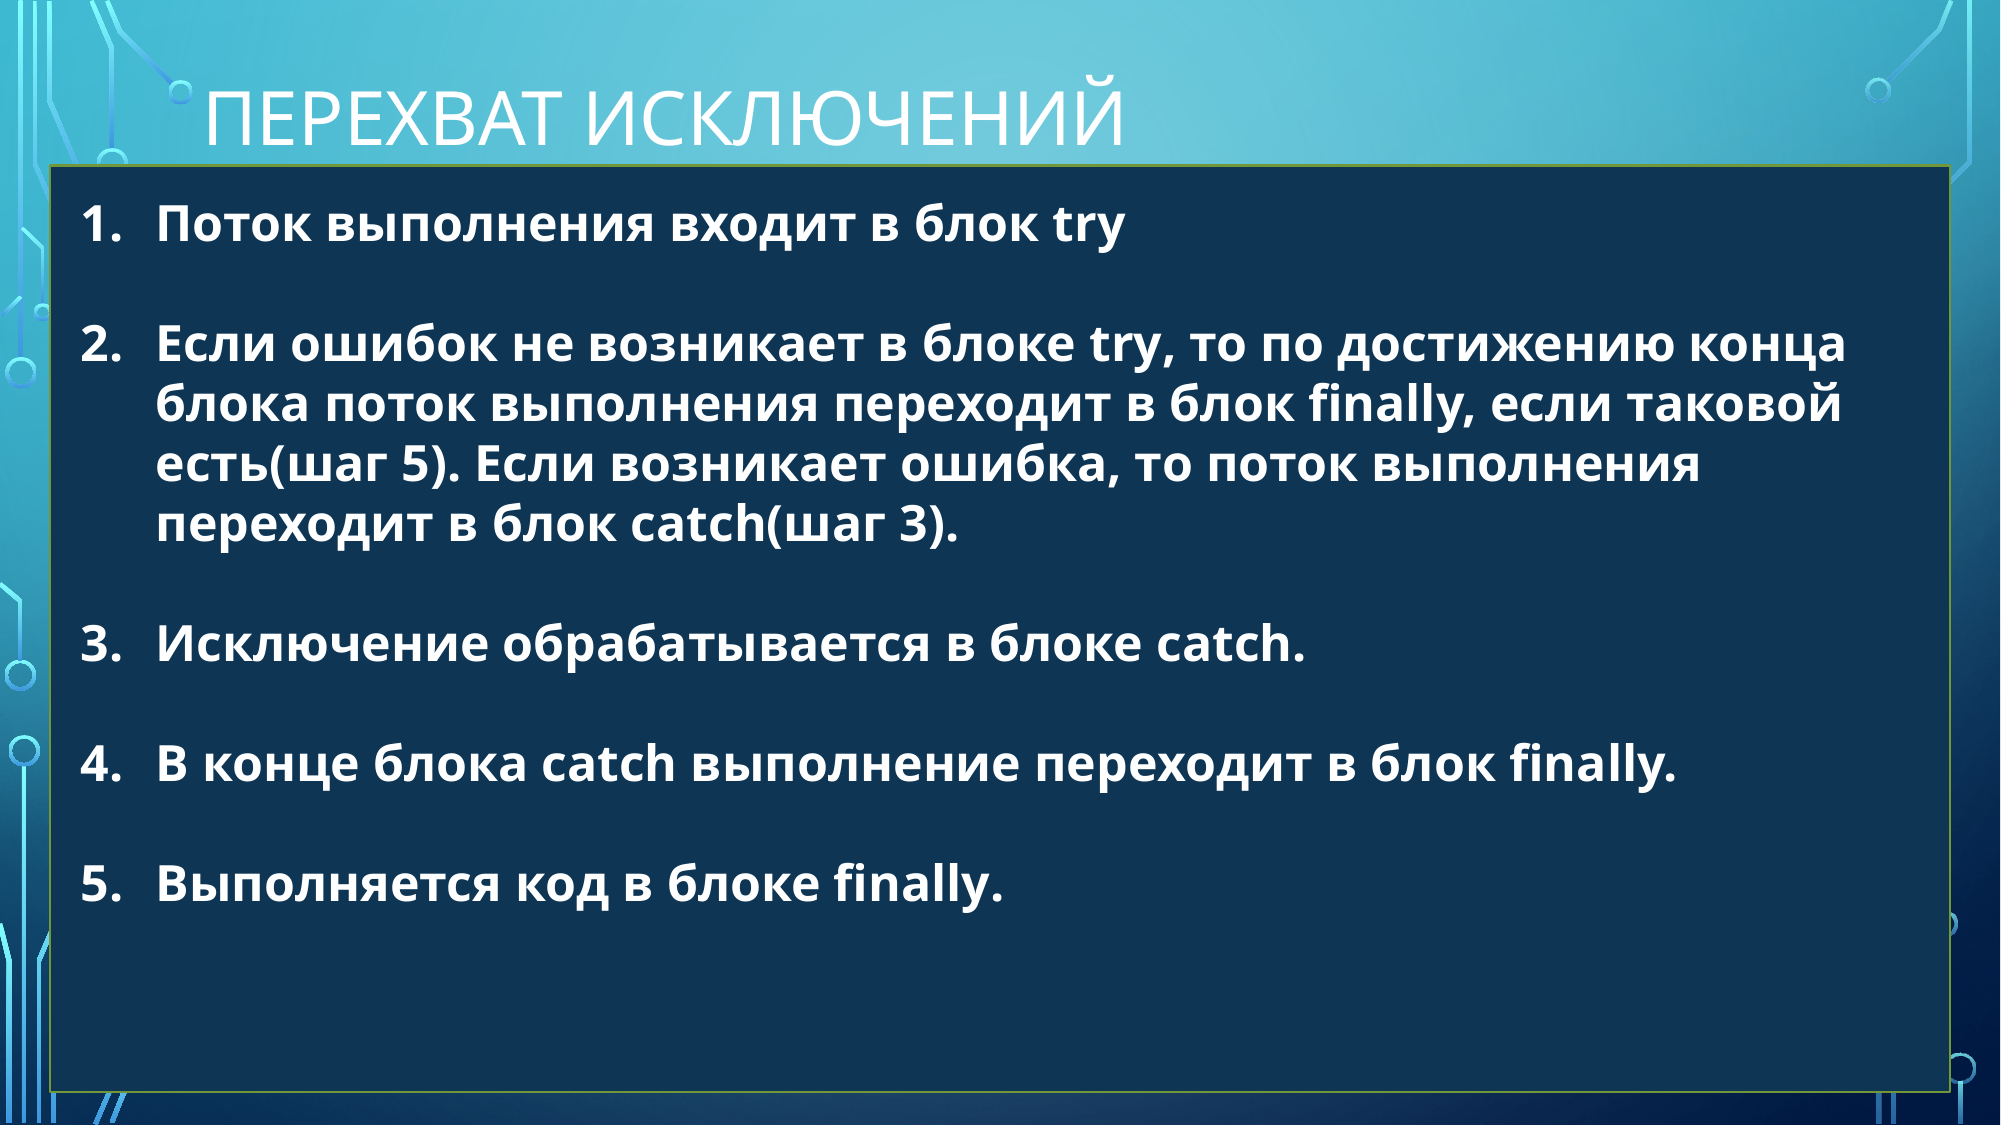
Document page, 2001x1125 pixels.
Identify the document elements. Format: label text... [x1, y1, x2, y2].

text_box [49, 164, 1951, 1093]
text_box Поток выполнения входит в блок try Если ошибок не возникает в блоке try, то по достижению конца блока поток выполнения переходит в блок finally, если таковой есть(шаг 5). Если возникает ошибка, то поток выполнения переходит в блок catch(шаг 3). Исключение обрабатывается в блоке catch. В конце блока catch выполнение переходит в блок finally. Выполняется код в блоке finally. [65, 184, 1927, 979]
title Перехват исключений [187, 0, 1813, 184]
